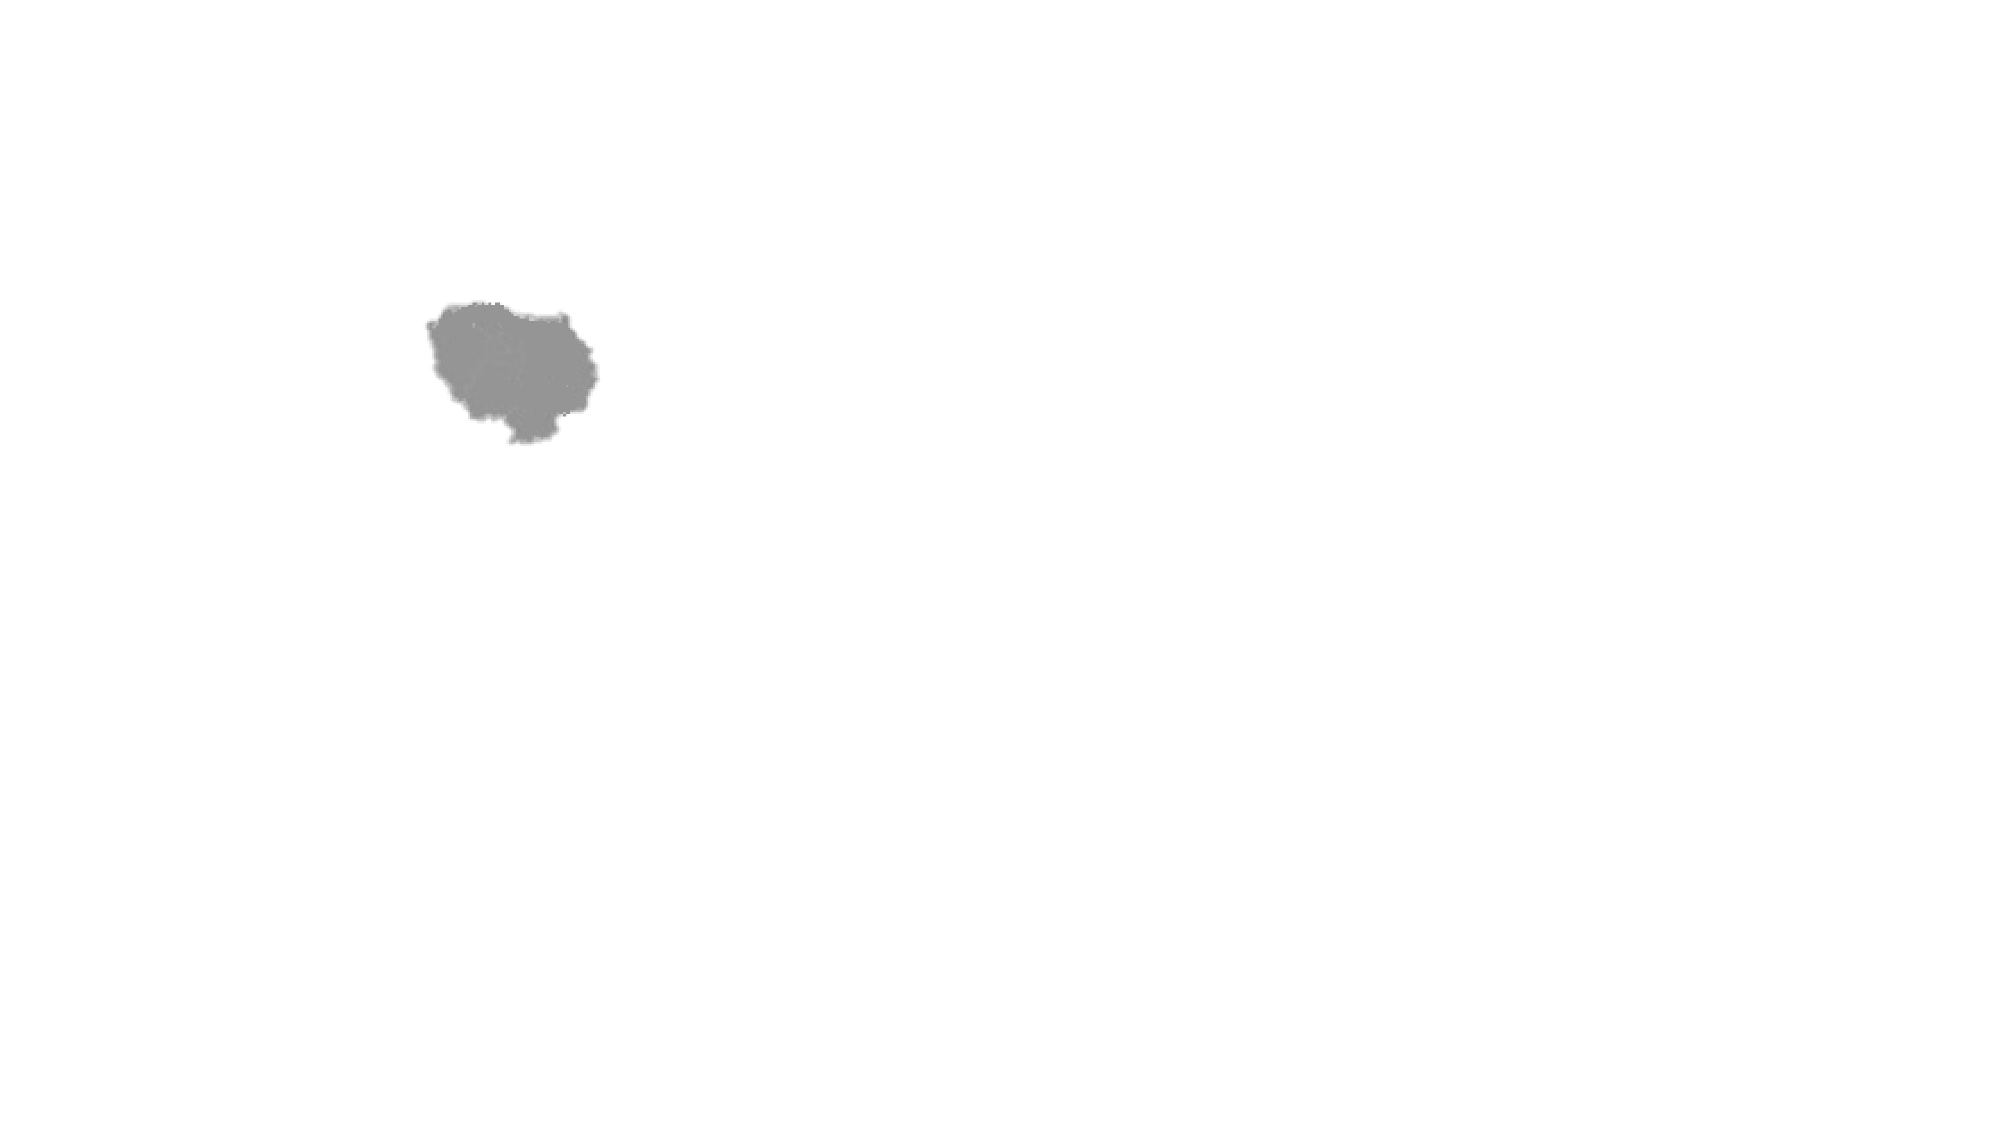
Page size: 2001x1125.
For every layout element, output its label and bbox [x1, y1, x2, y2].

picture [395, 284, 650, 477]
